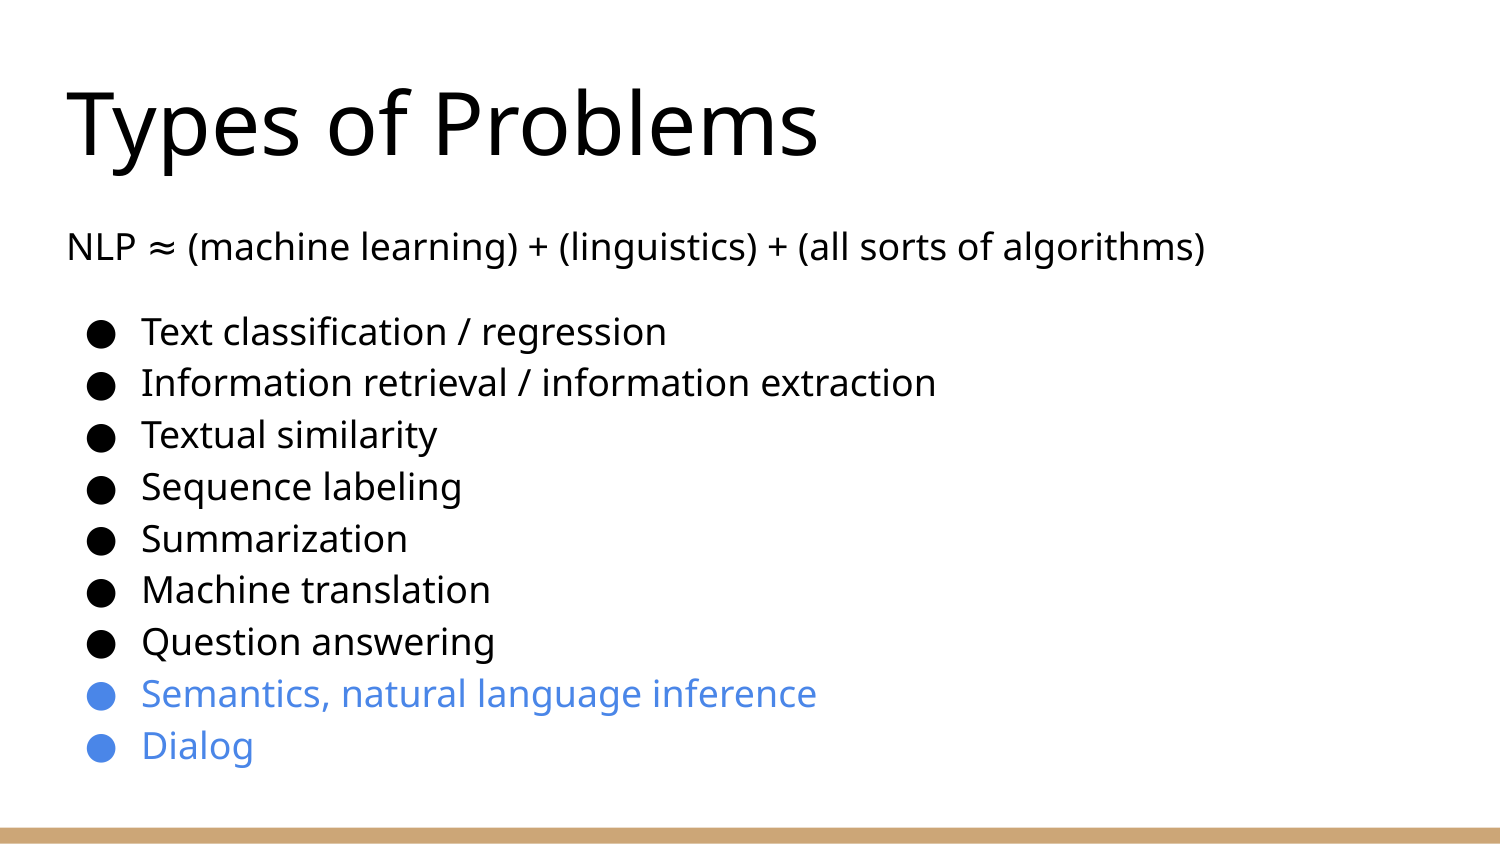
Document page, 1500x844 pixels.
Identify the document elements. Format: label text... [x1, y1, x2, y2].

title Types of Problems [51, 51, 1449, 189]
list NLP ≈ (machine learning) + (linguistics) + (all sorts of algorithms) Text classification / regression Information retrieval / information extraction Textual similarity Sequence labeling Summarization Machine translation Question answering Semantics, natural language inference Dialog [51, 200, 1449, 752]
